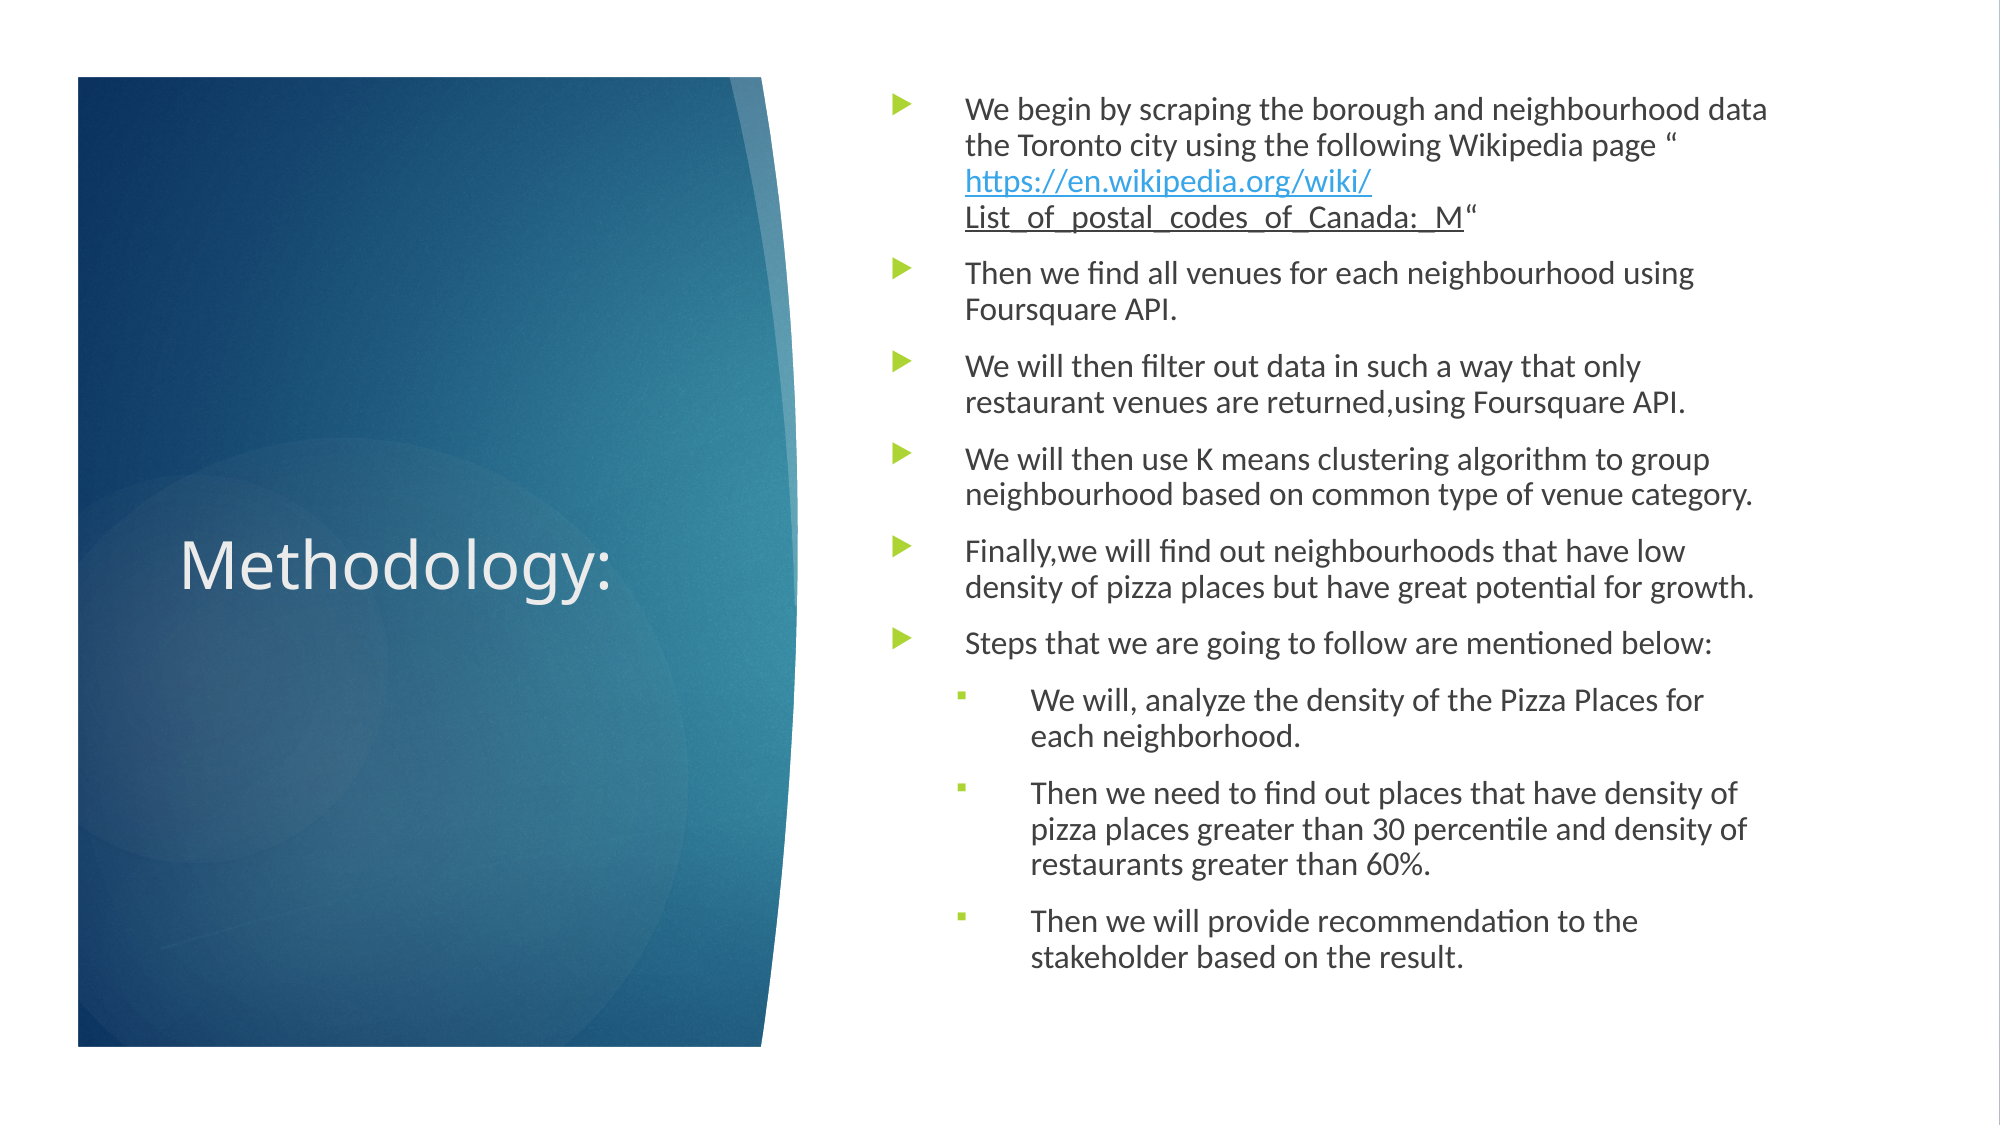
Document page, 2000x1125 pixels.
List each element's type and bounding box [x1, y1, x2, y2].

text_box [0, 0, 2000, 1125]
